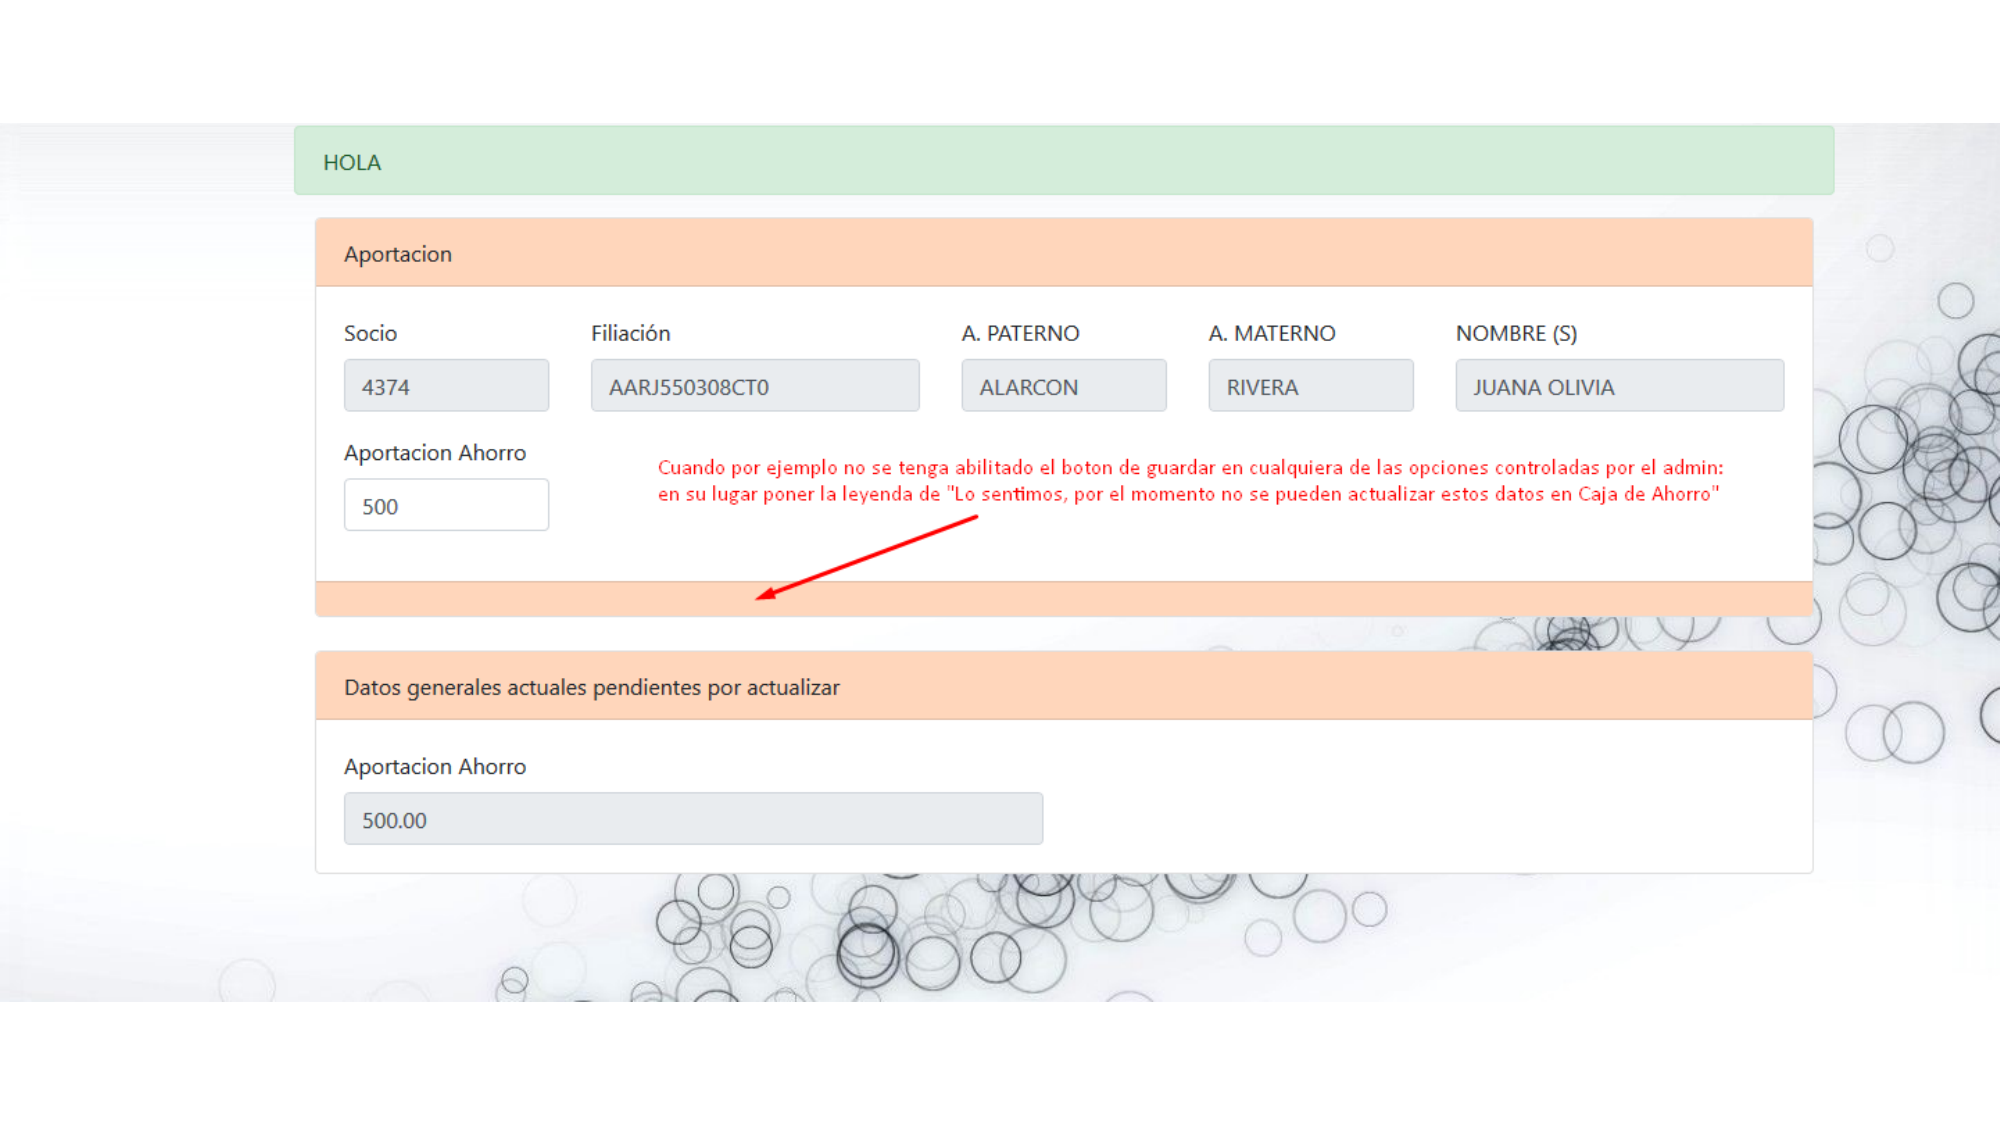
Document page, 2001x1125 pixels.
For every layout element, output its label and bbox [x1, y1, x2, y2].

picture [0, 123, 2000, 1002]
